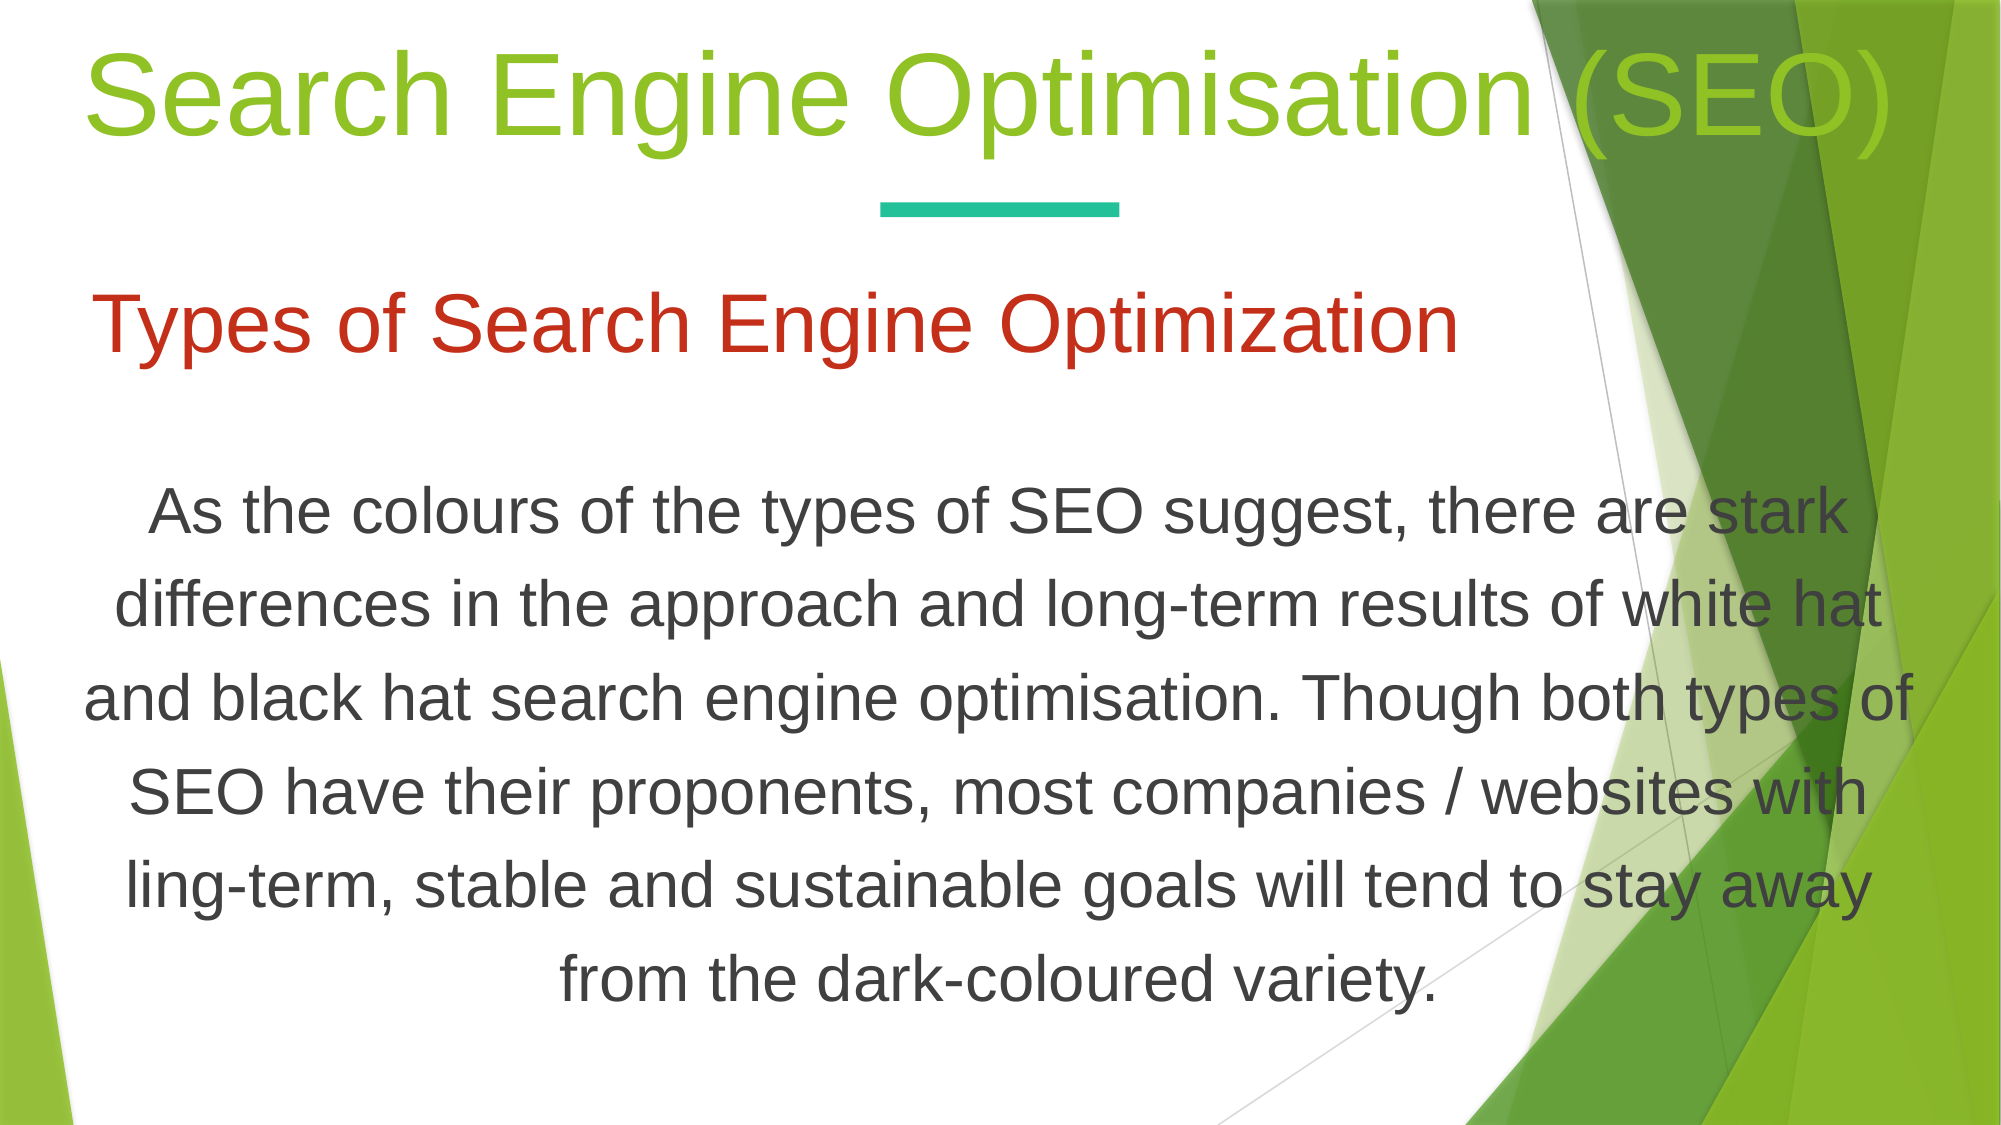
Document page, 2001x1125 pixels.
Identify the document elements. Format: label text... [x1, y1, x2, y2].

text_box Types of Search Engine Optimization [74, 252, 1806, 386]
list As the colours of the types of SEO suggest, there are stark differences in the approach and long-term results of white hat and black hat search engine optimisation. Though both types of SEO have their proponents, most companies / websites with ling-term, stable and sustainable goals will tend to stay away from the dark-coloured variety. [63, 437, 1937, 1037]
title Search Engine Optimisation (SEO) [67, 2, 1933, 183]
text_box [880, 202, 1120, 218]
